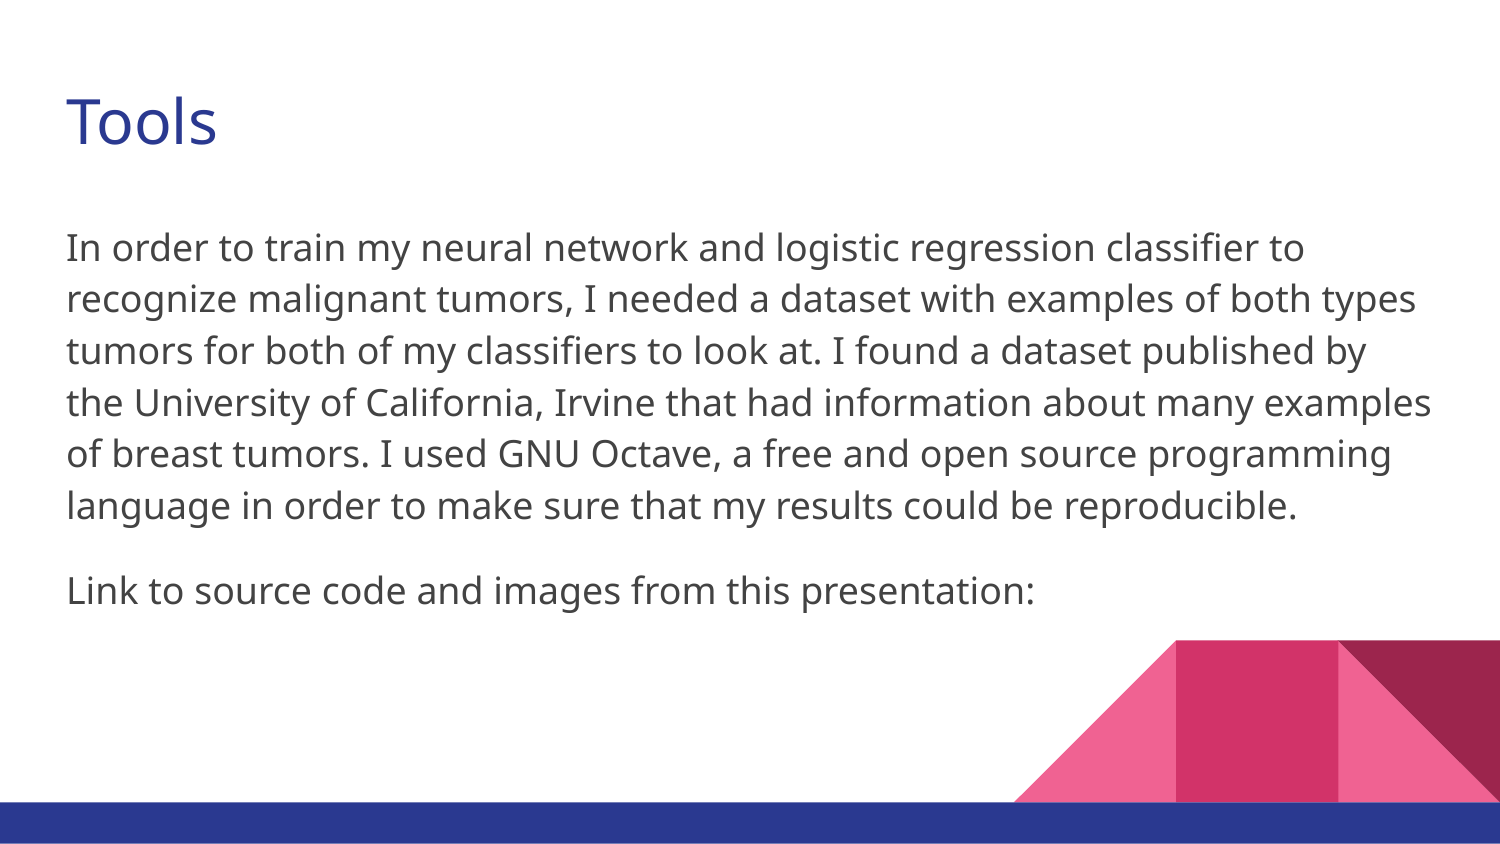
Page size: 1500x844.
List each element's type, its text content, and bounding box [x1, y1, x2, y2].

title Tools [51, 67, 1449, 167]
list In order to train my neural network and logistic regression classifier to recognize malignant tumors, I needed a dataset with examples of both types tumors for both of my classifiers to look at. I found a dataset published by the University of California, Irvine that had information about many examples of breast tumors. I used GNU Octave, a free and open source programming language in order to make sure that my results could be reproducible. Link to source code and images from this presentation: [51, 201, 1449, 750]
